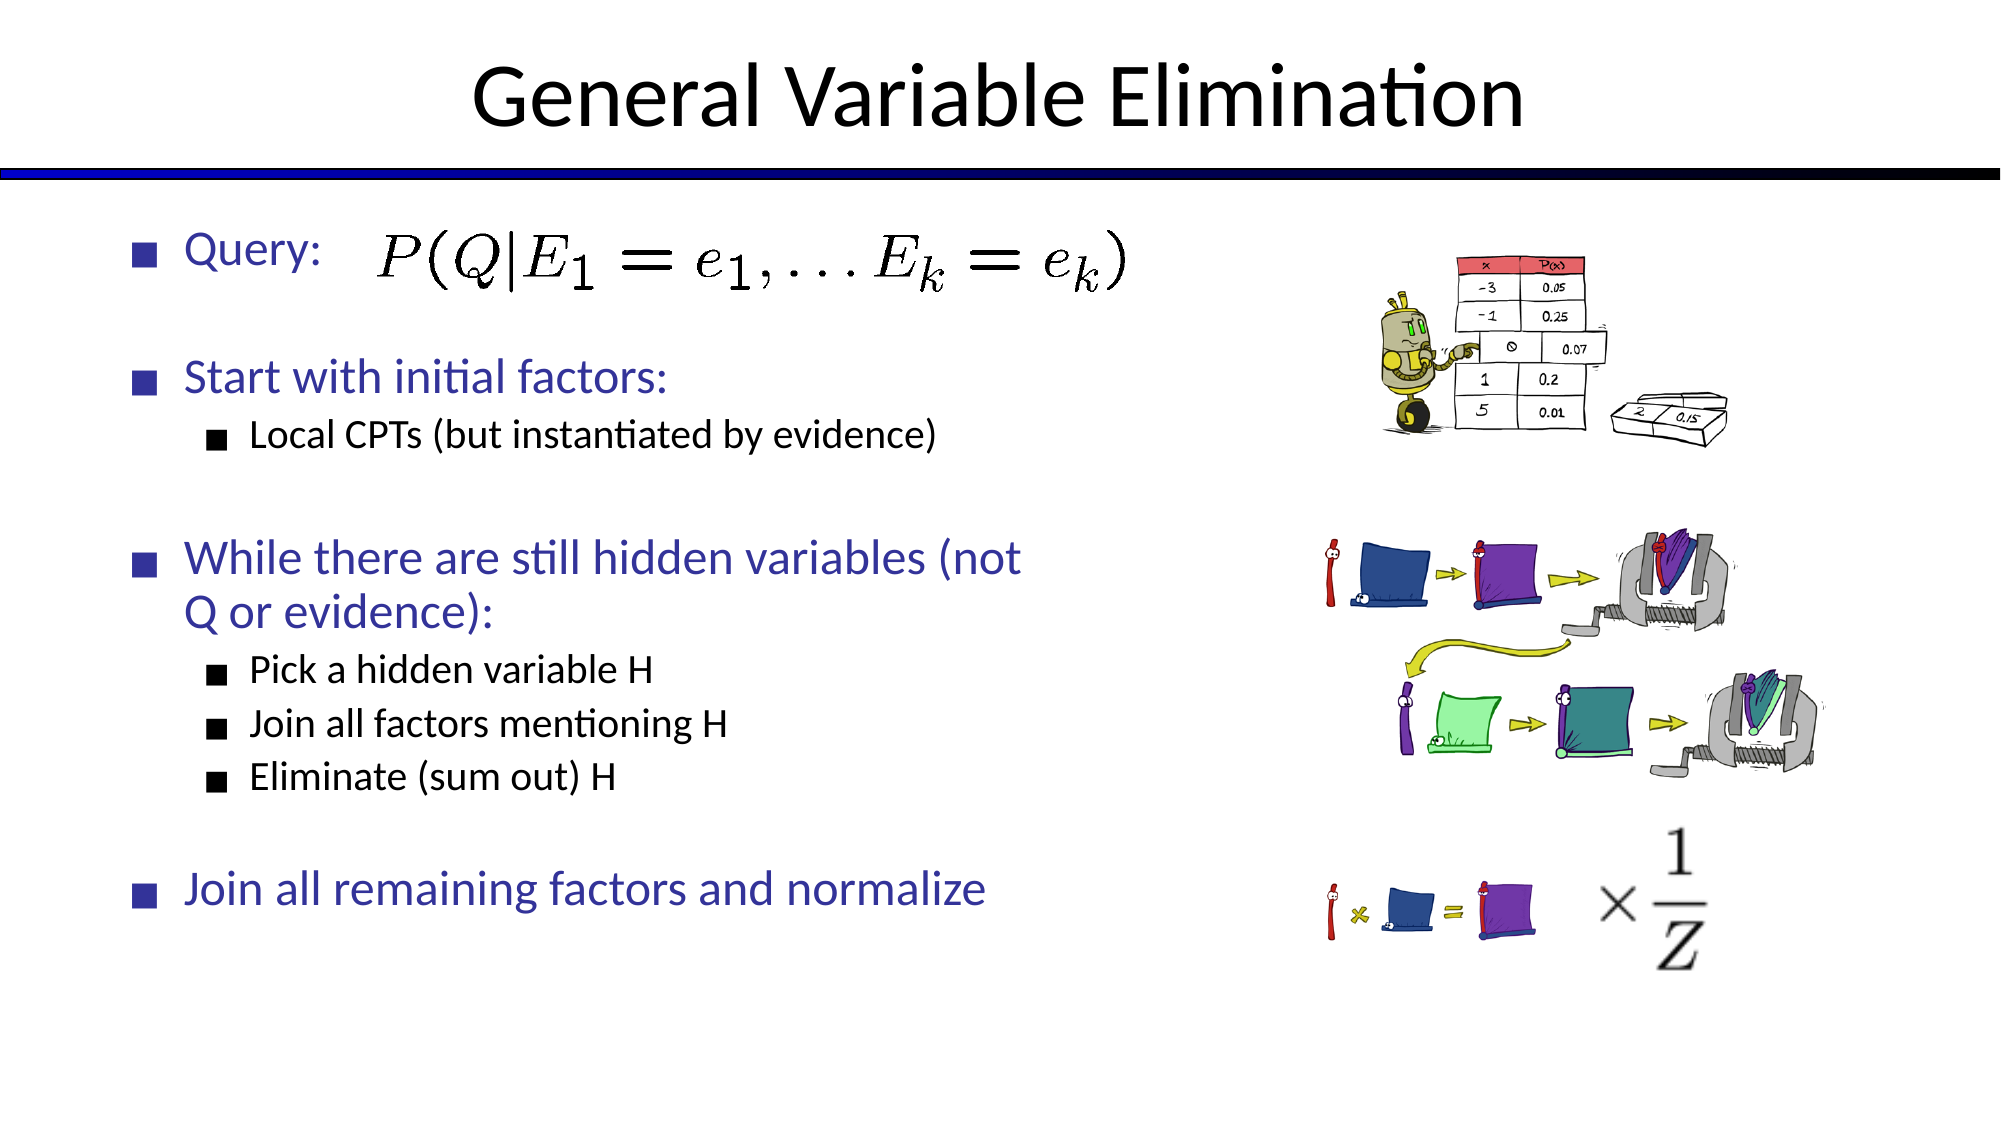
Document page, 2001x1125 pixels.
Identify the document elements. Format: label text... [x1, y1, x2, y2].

picture [1322, 874, 1538, 943]
picture [1362, 239, 1733, 453]
picture [1599, 824, 1713, 973]
list Query: Start with initial factors: Local CPTs (but instantiated by evidence) While there are still hidden variables (not Q or evidence): Pick a hidden variable H Join all factors mentioning H Eliminate (sum out) H Join all remaining factors and normalize [112, 214, 1038, 933]
picture [374, 227, 1126, 295]
picture [1324, 527, 1827, 782]
title General Variable Elimination [0, 0, 2000, 184]
